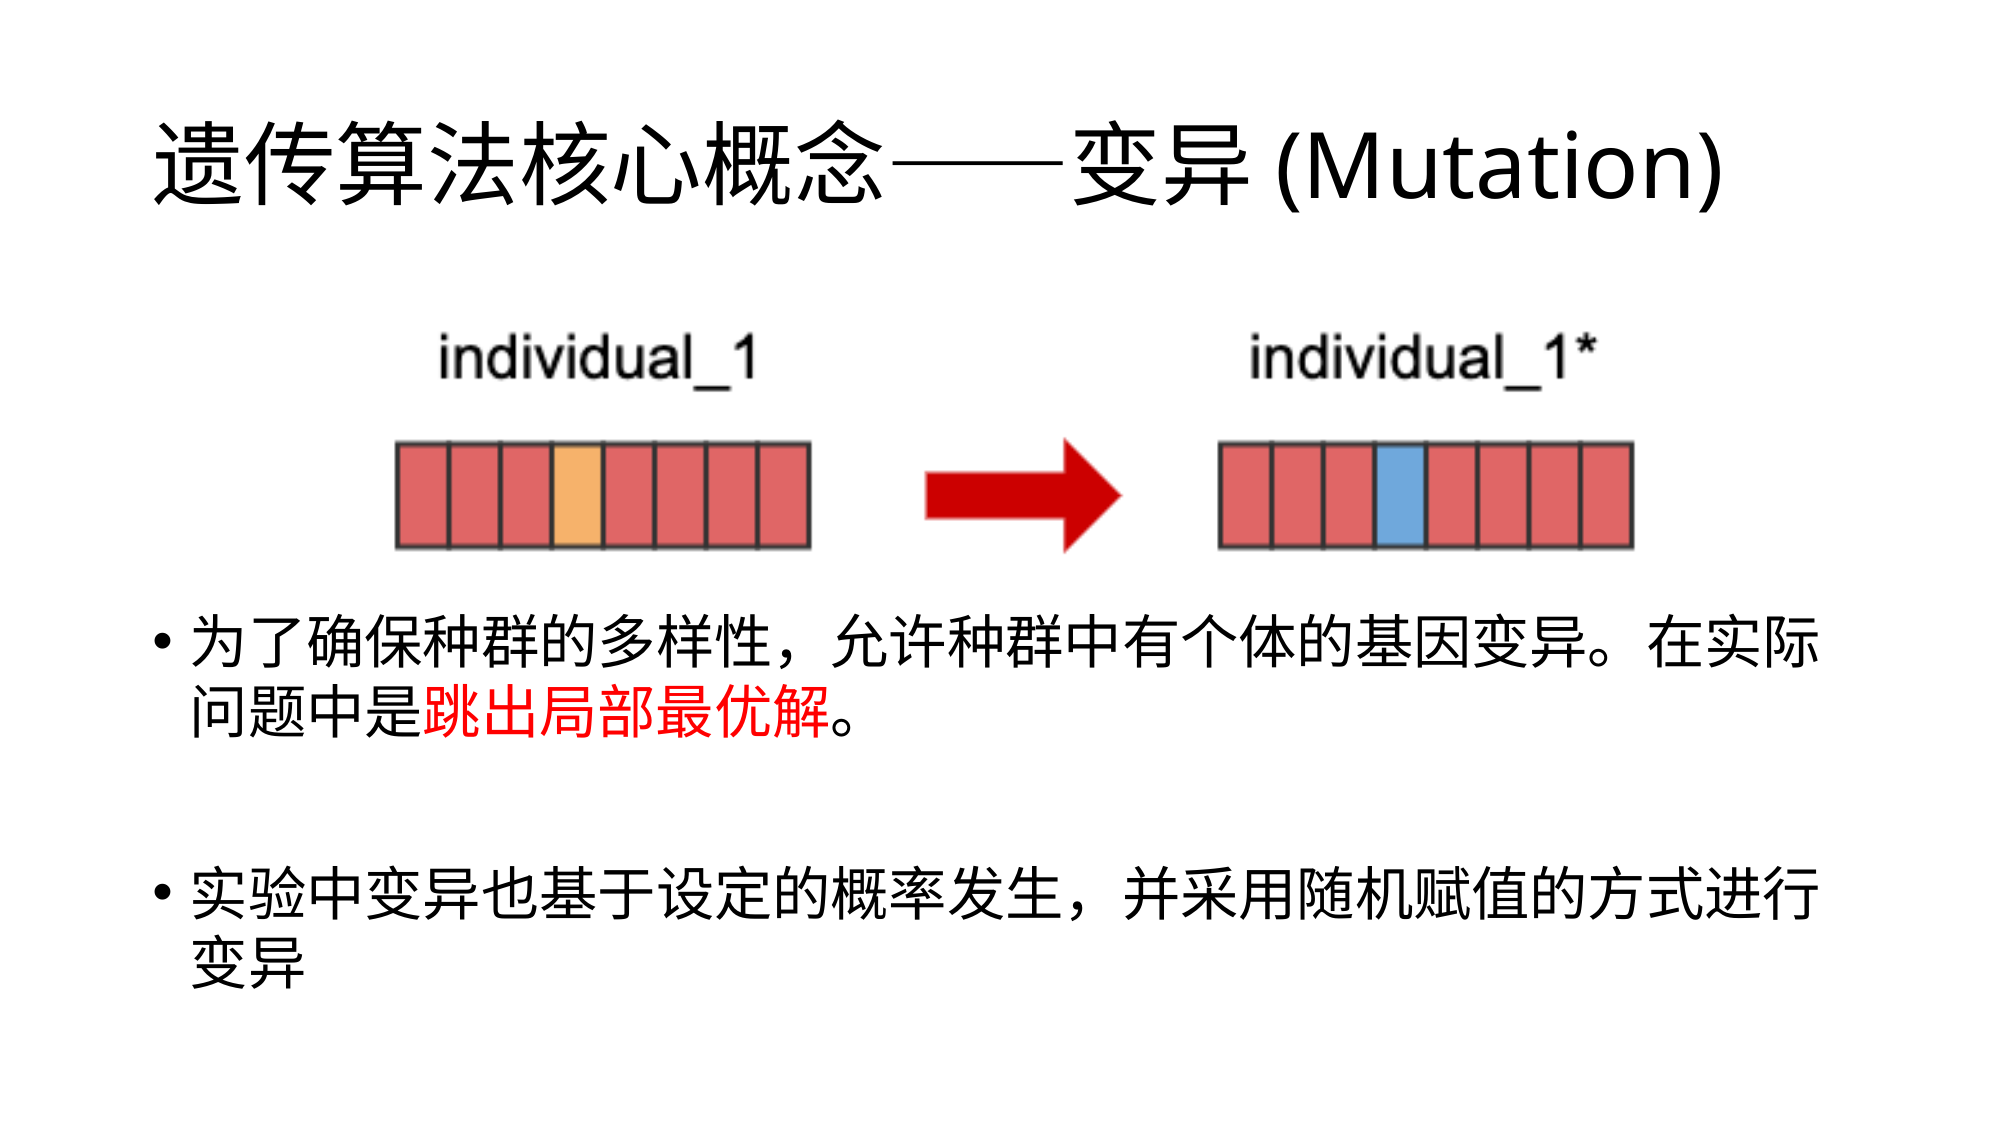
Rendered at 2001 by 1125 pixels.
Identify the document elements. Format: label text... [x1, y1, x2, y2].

title 遗传算法核心概念——变异(Mutation) [137, 59, 1863, 278]
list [316, 277, 1684, 598]
text_box 为了确保种群的多样性，允许种群中有个体的基因变异。在实际问题中是跳出局部最优解。 实验中变异也基于设定的概率发生，并采用随机赋值的方式进行变异 [137, 597, 1863, 1090]
